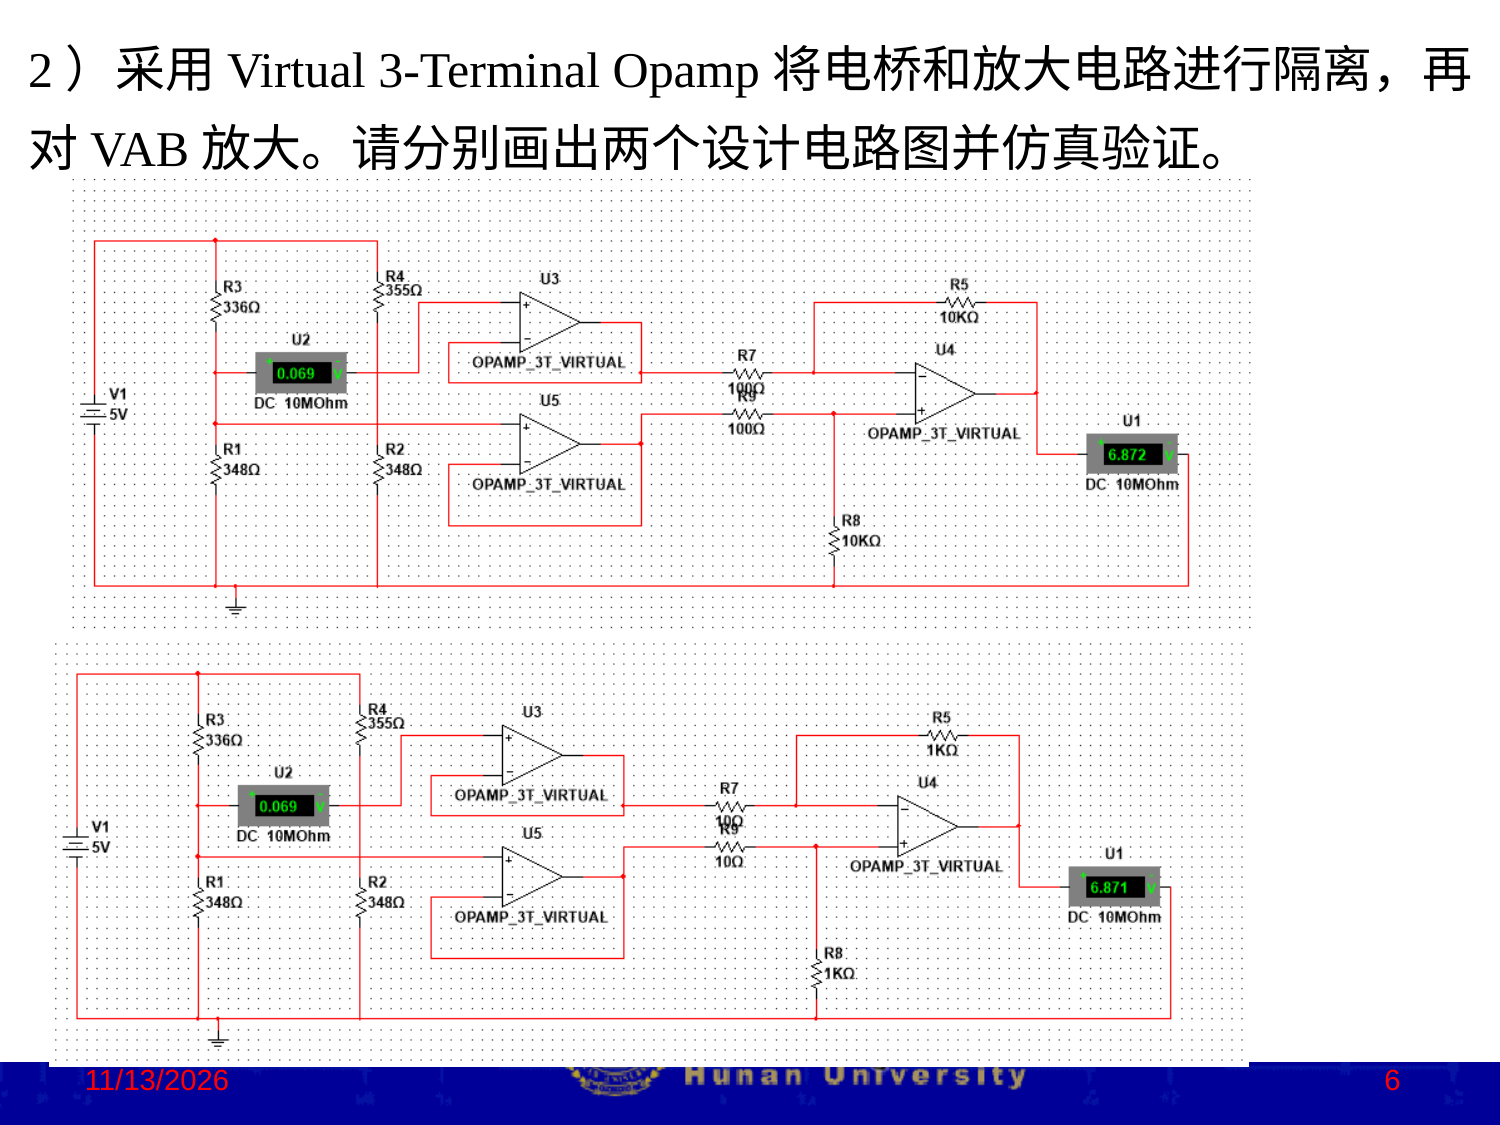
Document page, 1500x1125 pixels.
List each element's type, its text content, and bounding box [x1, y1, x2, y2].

picture [0, 179, 1500, 1125]
text_box 2）采用Virtual 3-Terminal Opamp将电桥和放大电路进行隔离，再对VAB放大。请分别画出两个设计电路图并仿真验证。 [13, 12, 1500, 184]
slide_number 6 [1103, 1028, 1416, 1104]
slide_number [69, 1075, 383, 1104]
